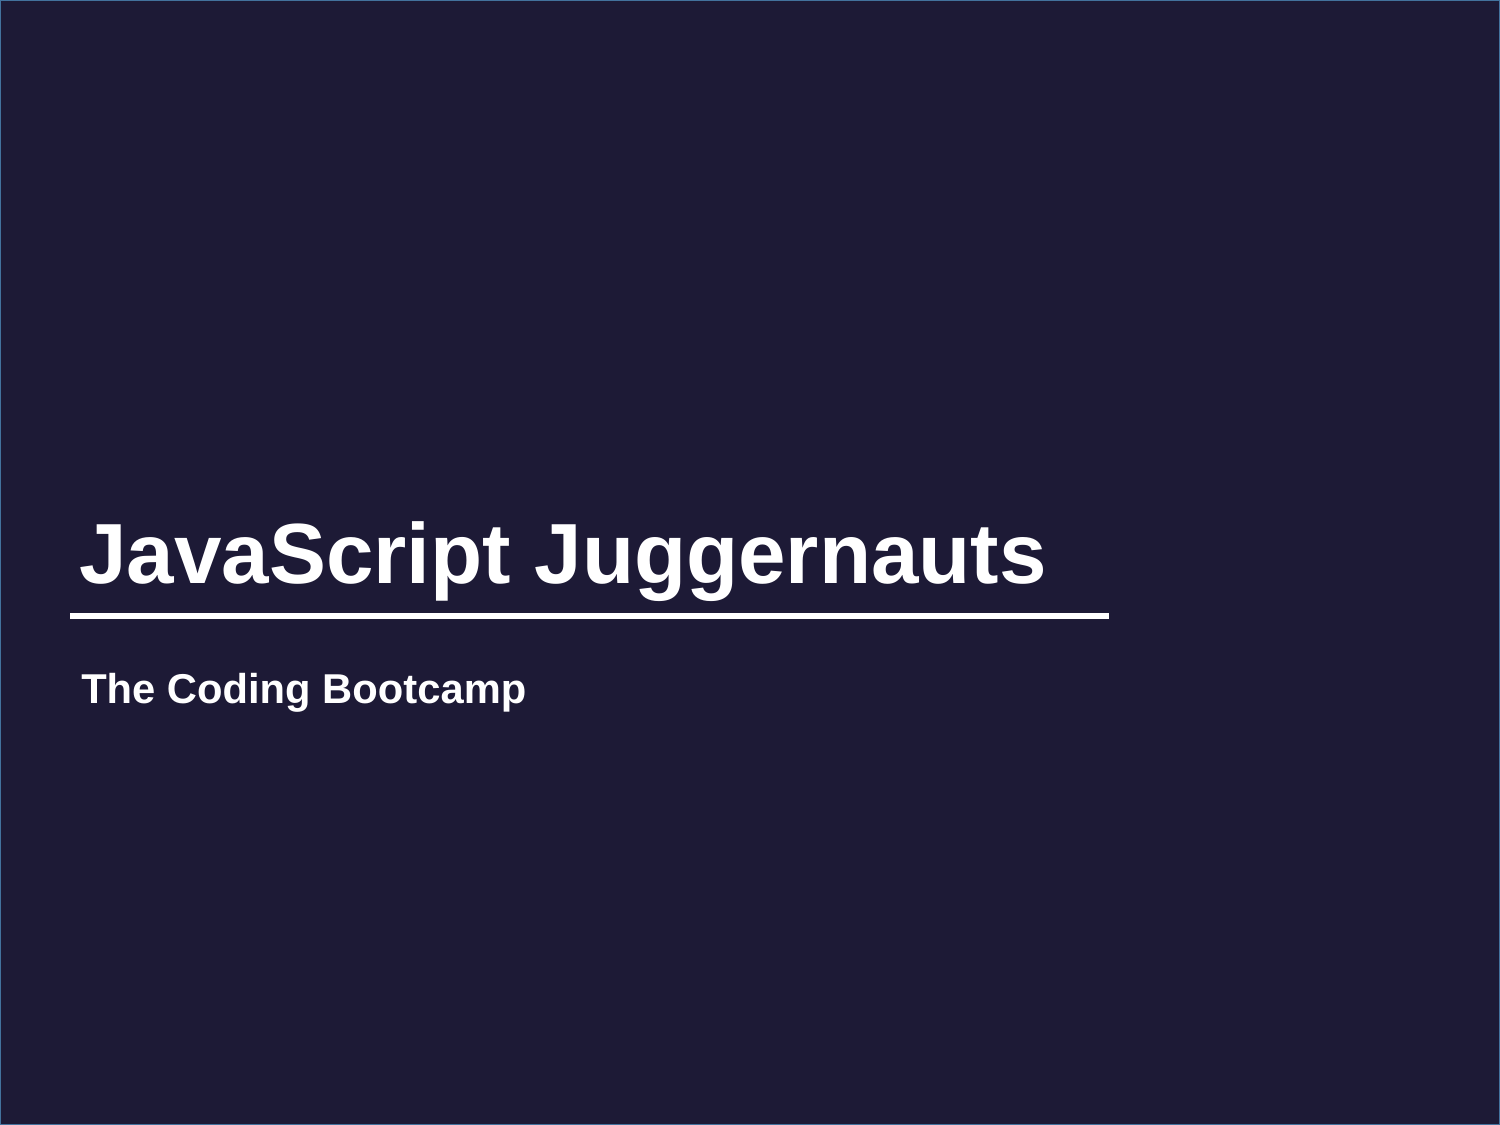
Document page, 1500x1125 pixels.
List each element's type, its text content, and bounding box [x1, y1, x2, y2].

title JavaScript Juggernauts [64, 484, 1415, 628]
